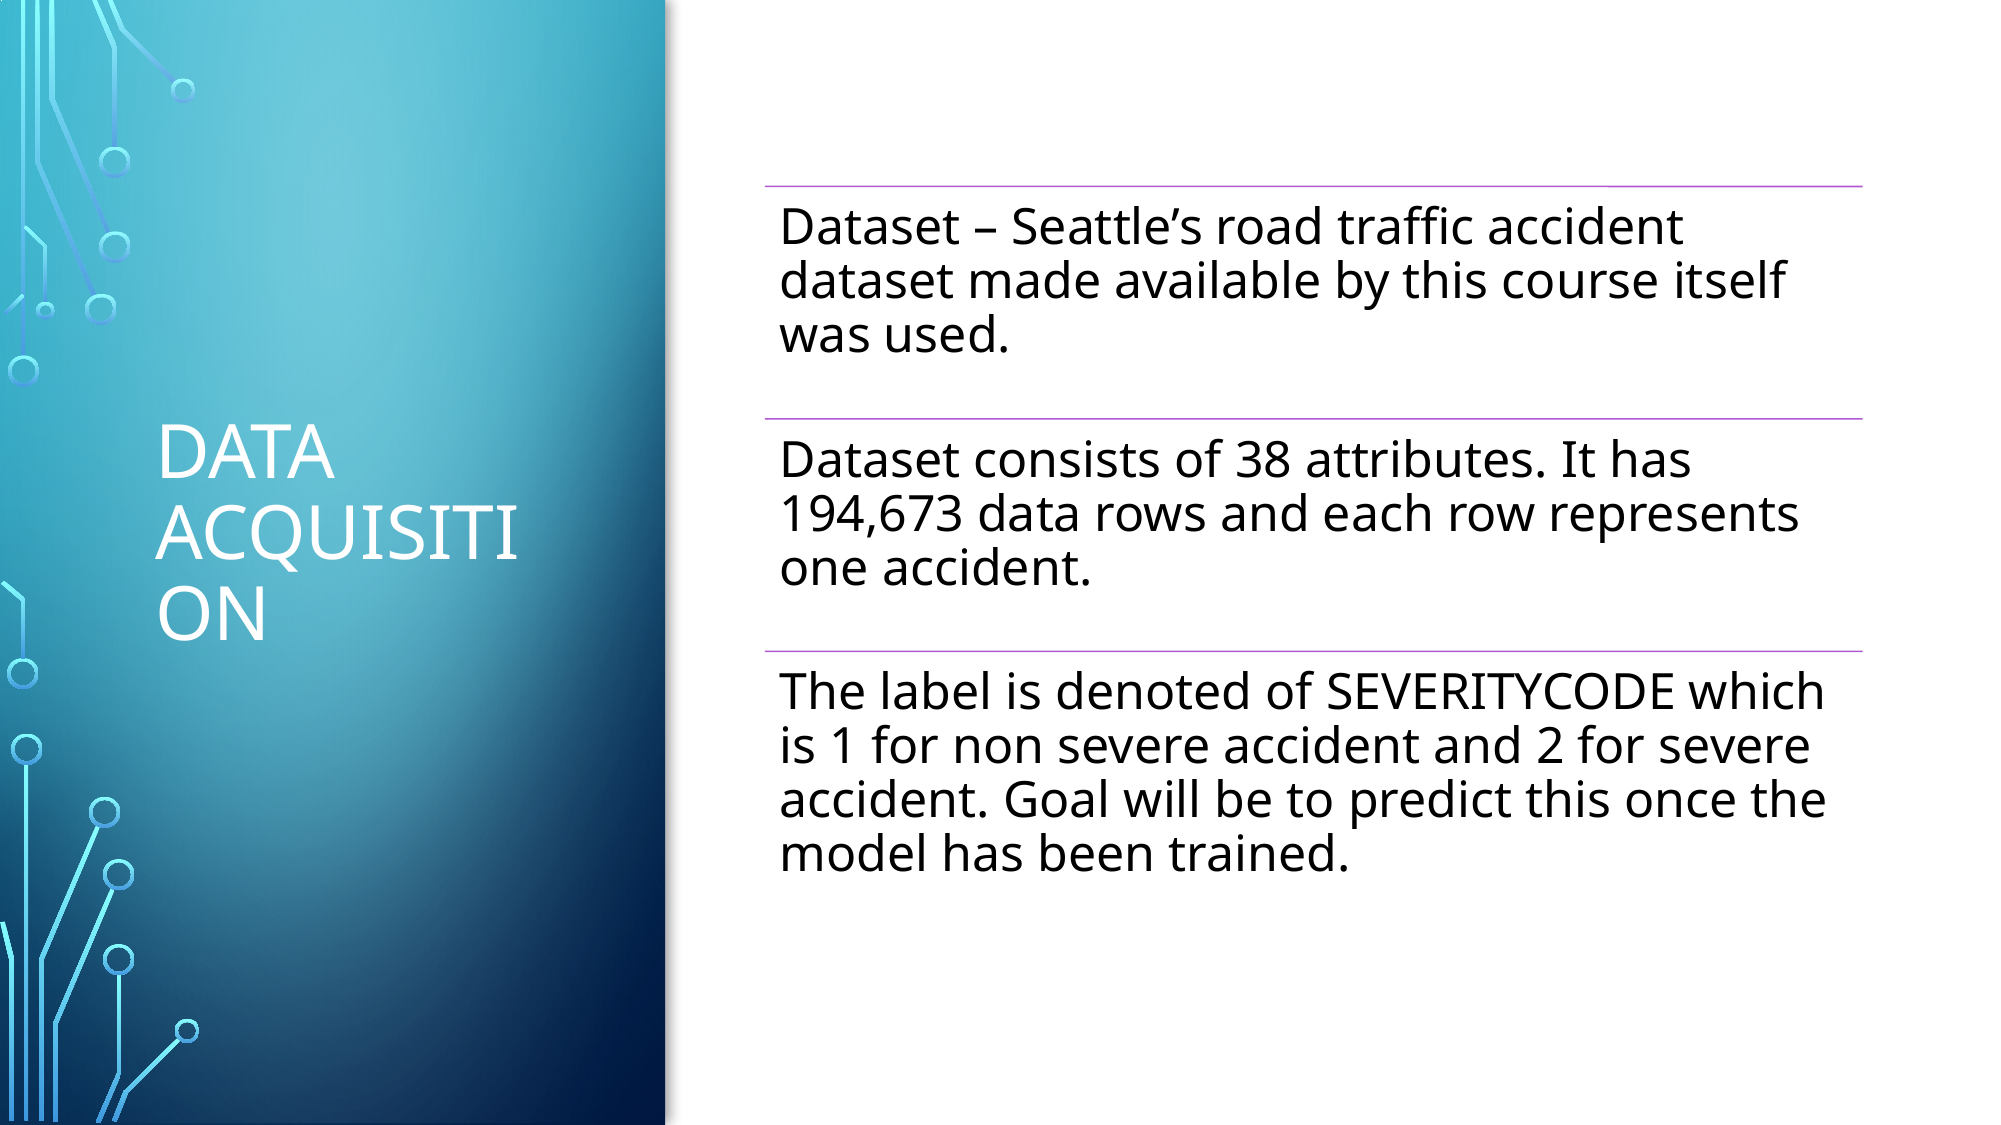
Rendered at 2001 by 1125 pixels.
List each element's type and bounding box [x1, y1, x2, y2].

text_box [678, 0, 2000, 1125]
list [764, 185, 1863, 885]
picture [0, 0, 667, 1125]
